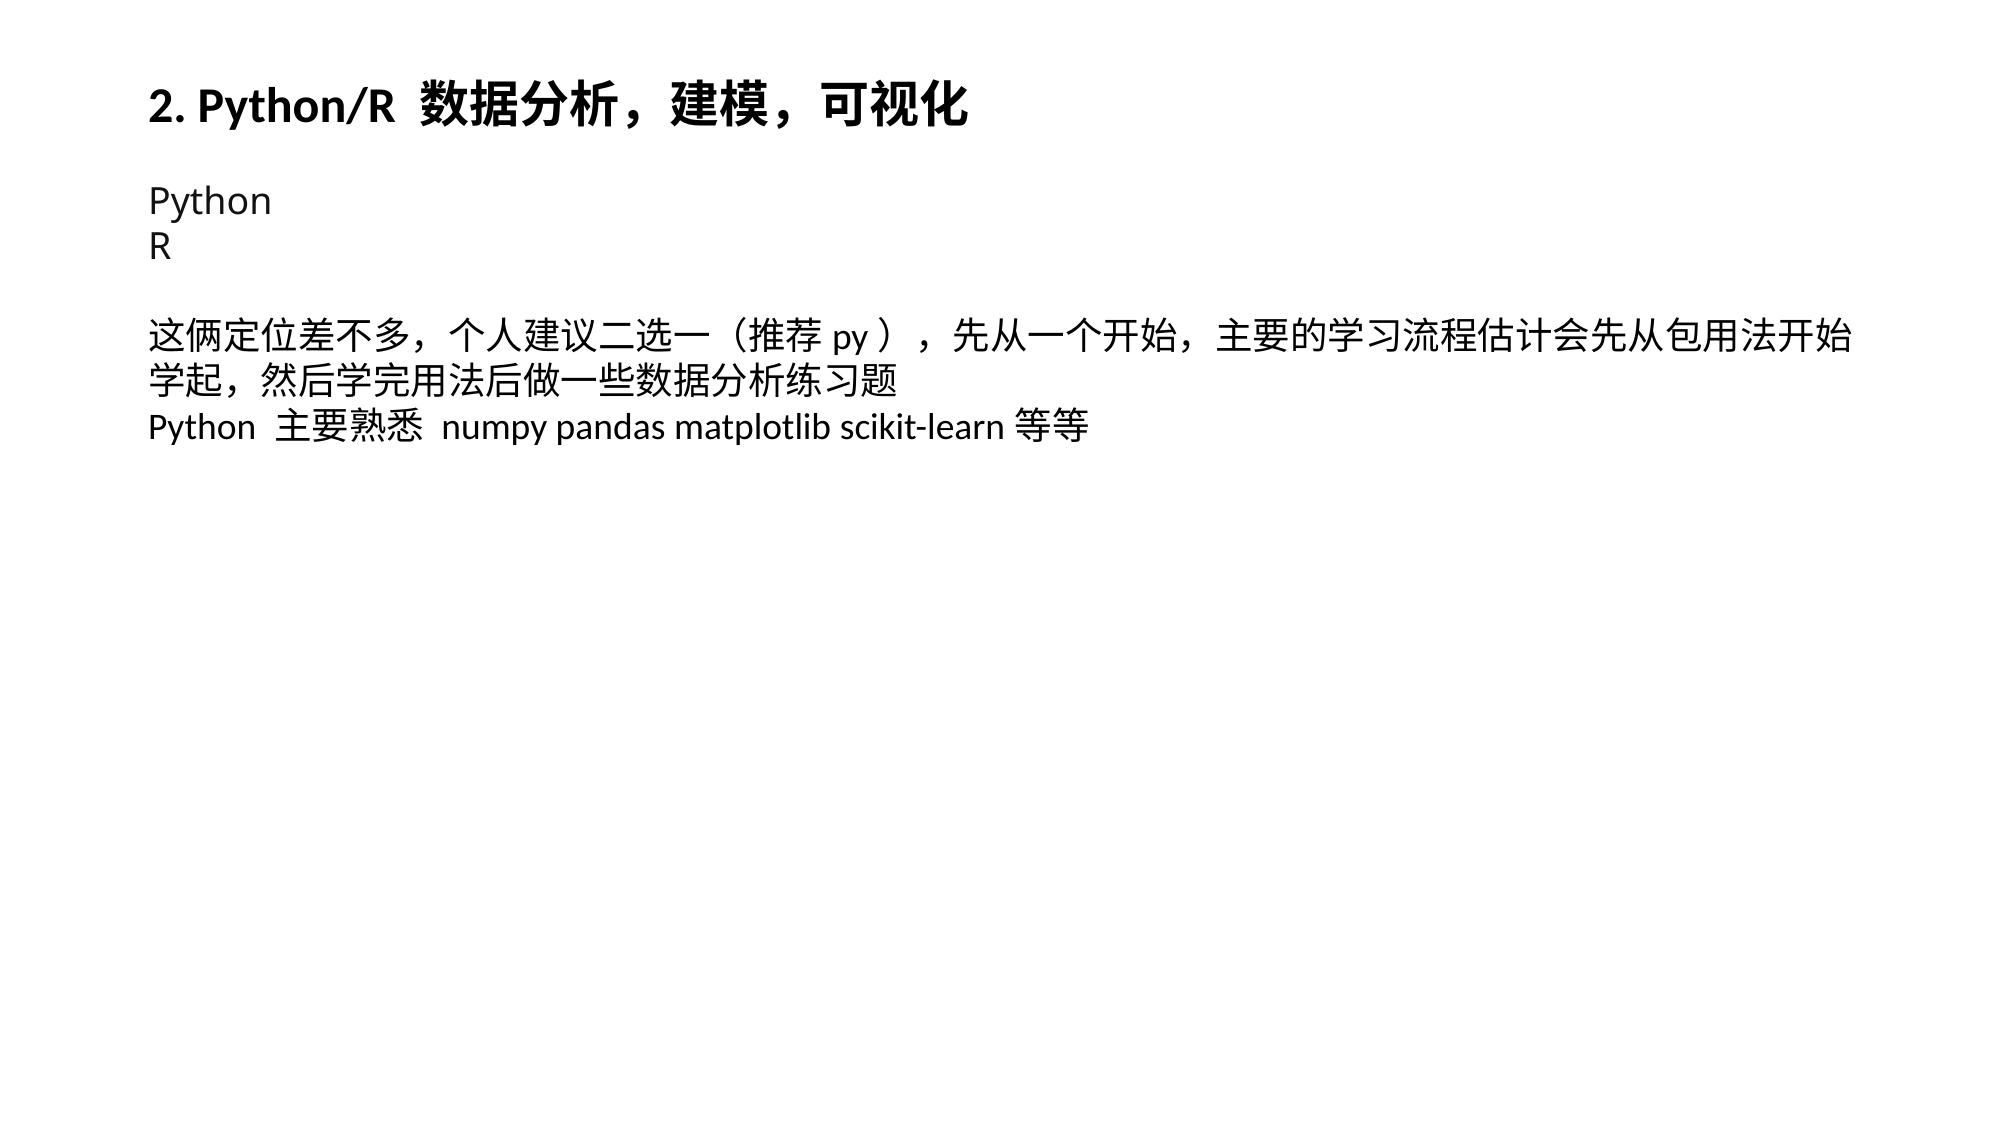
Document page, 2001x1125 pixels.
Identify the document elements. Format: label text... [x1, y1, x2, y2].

text_box 2. Python/R 数据分析，建模，可视化 Python R 这俩定位差不多，个人建议二选一（推荐py），先从一个开始，主要的学习流程估计会先从包用法开始学起，然后学完用法后做一些数据分析练习题 Python 主要熟悉 numpy pandas matplotlib scikit-learn等等 [133, 64, 1869, 455]
